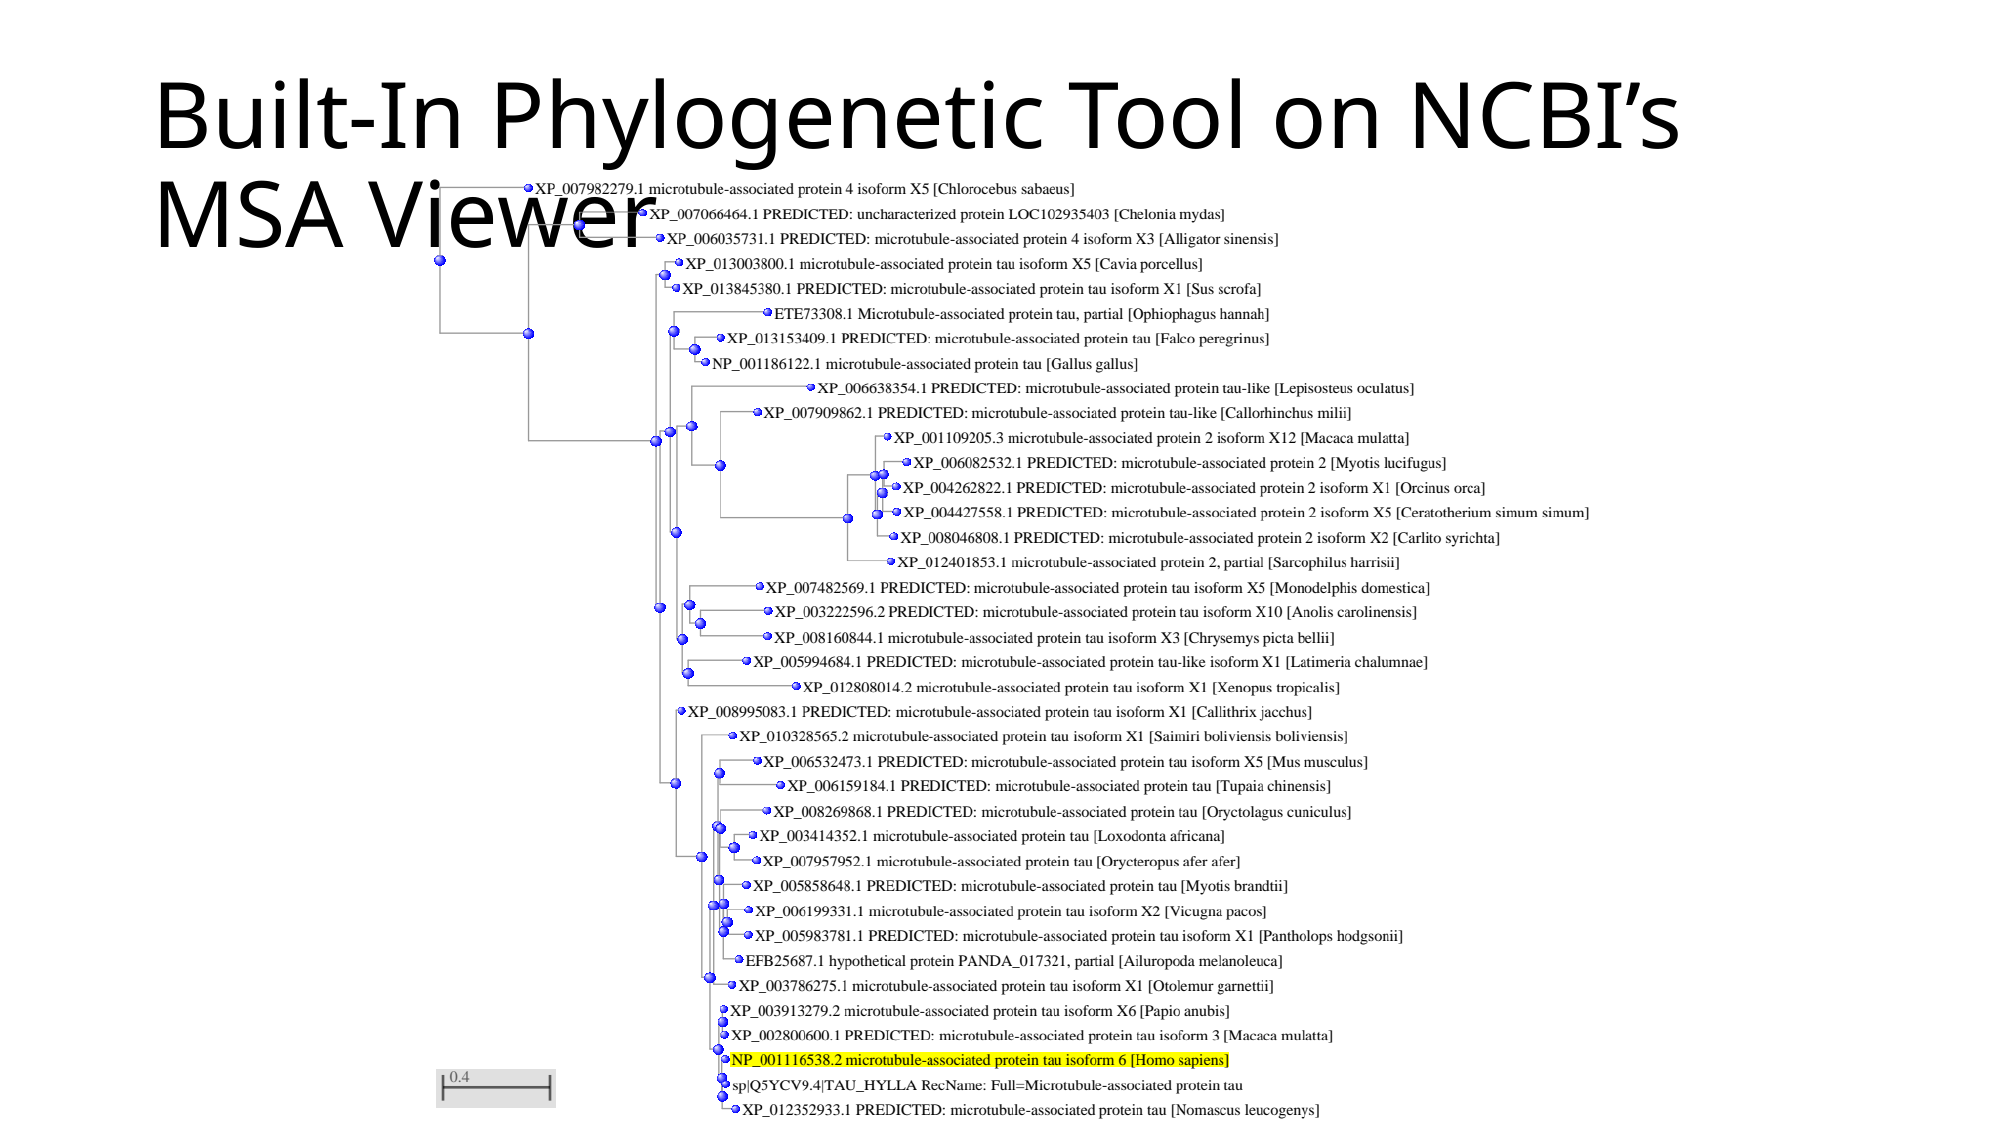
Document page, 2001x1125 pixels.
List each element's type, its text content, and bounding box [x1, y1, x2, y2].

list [429, 168, 1594, 1125]
title Built-In Phylogenetic Tool on NCBI’s MSA Viewer [137, 59, 1863, 278]
